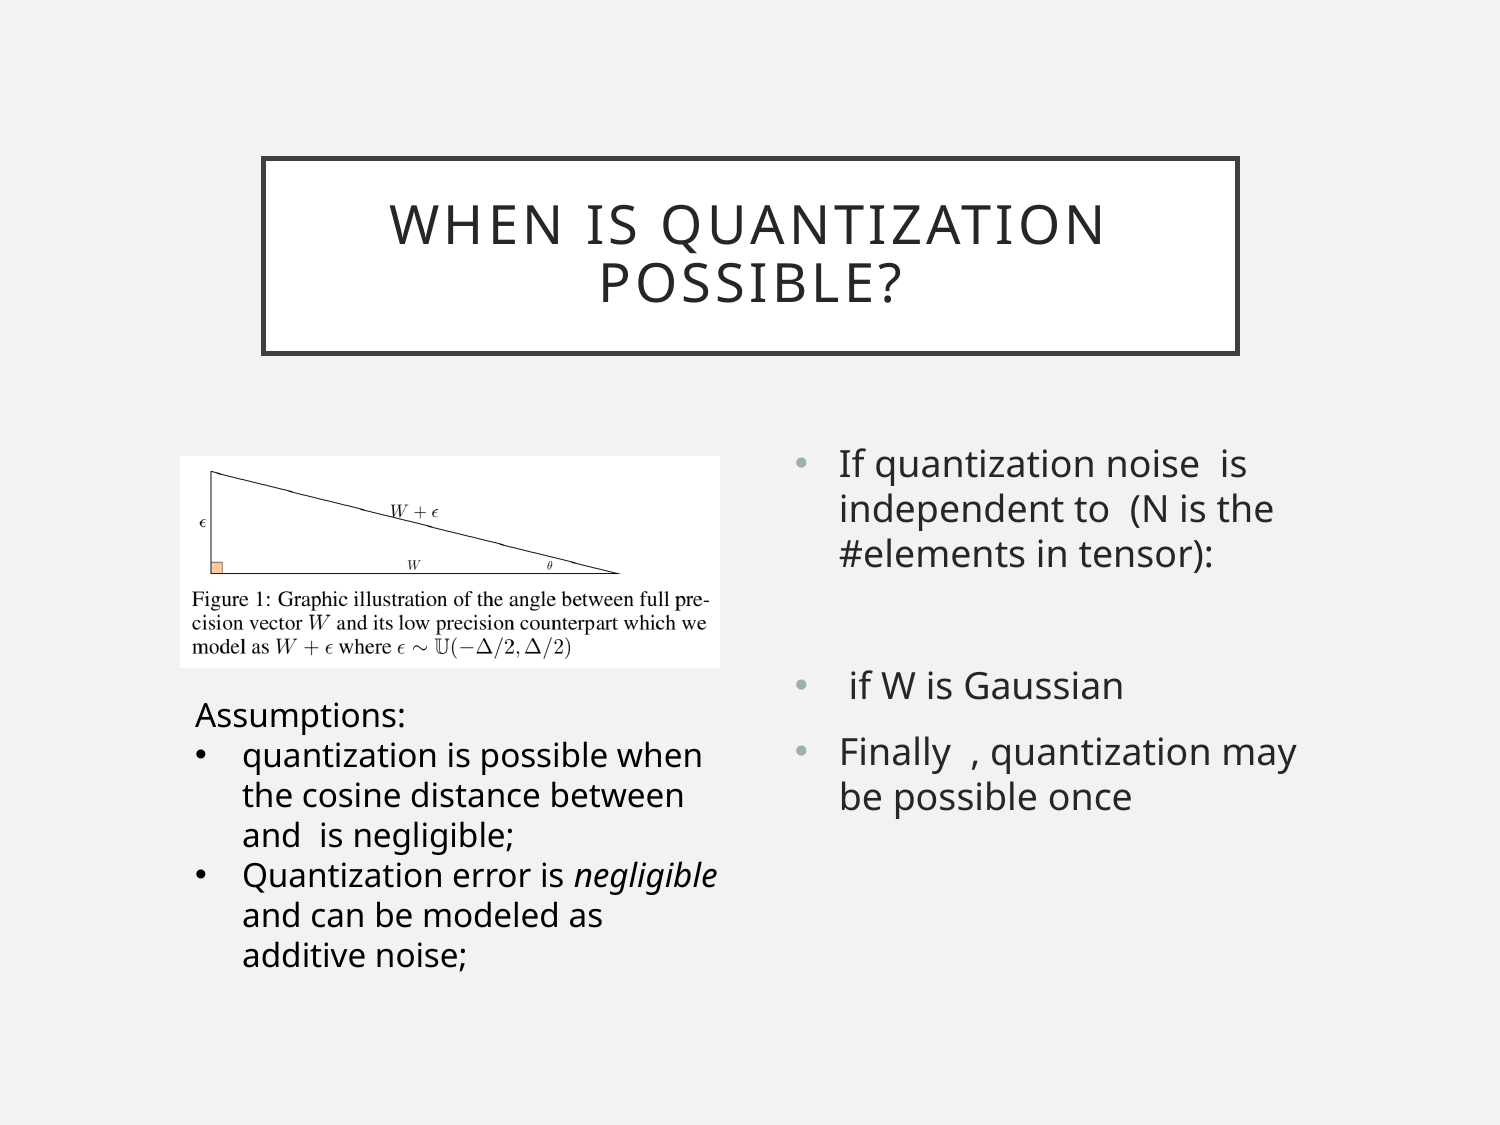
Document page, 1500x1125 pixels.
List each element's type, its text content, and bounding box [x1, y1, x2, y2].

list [180, 456, 720, 668]
title When is quantization possible? [261, 156, 1240, 356]
